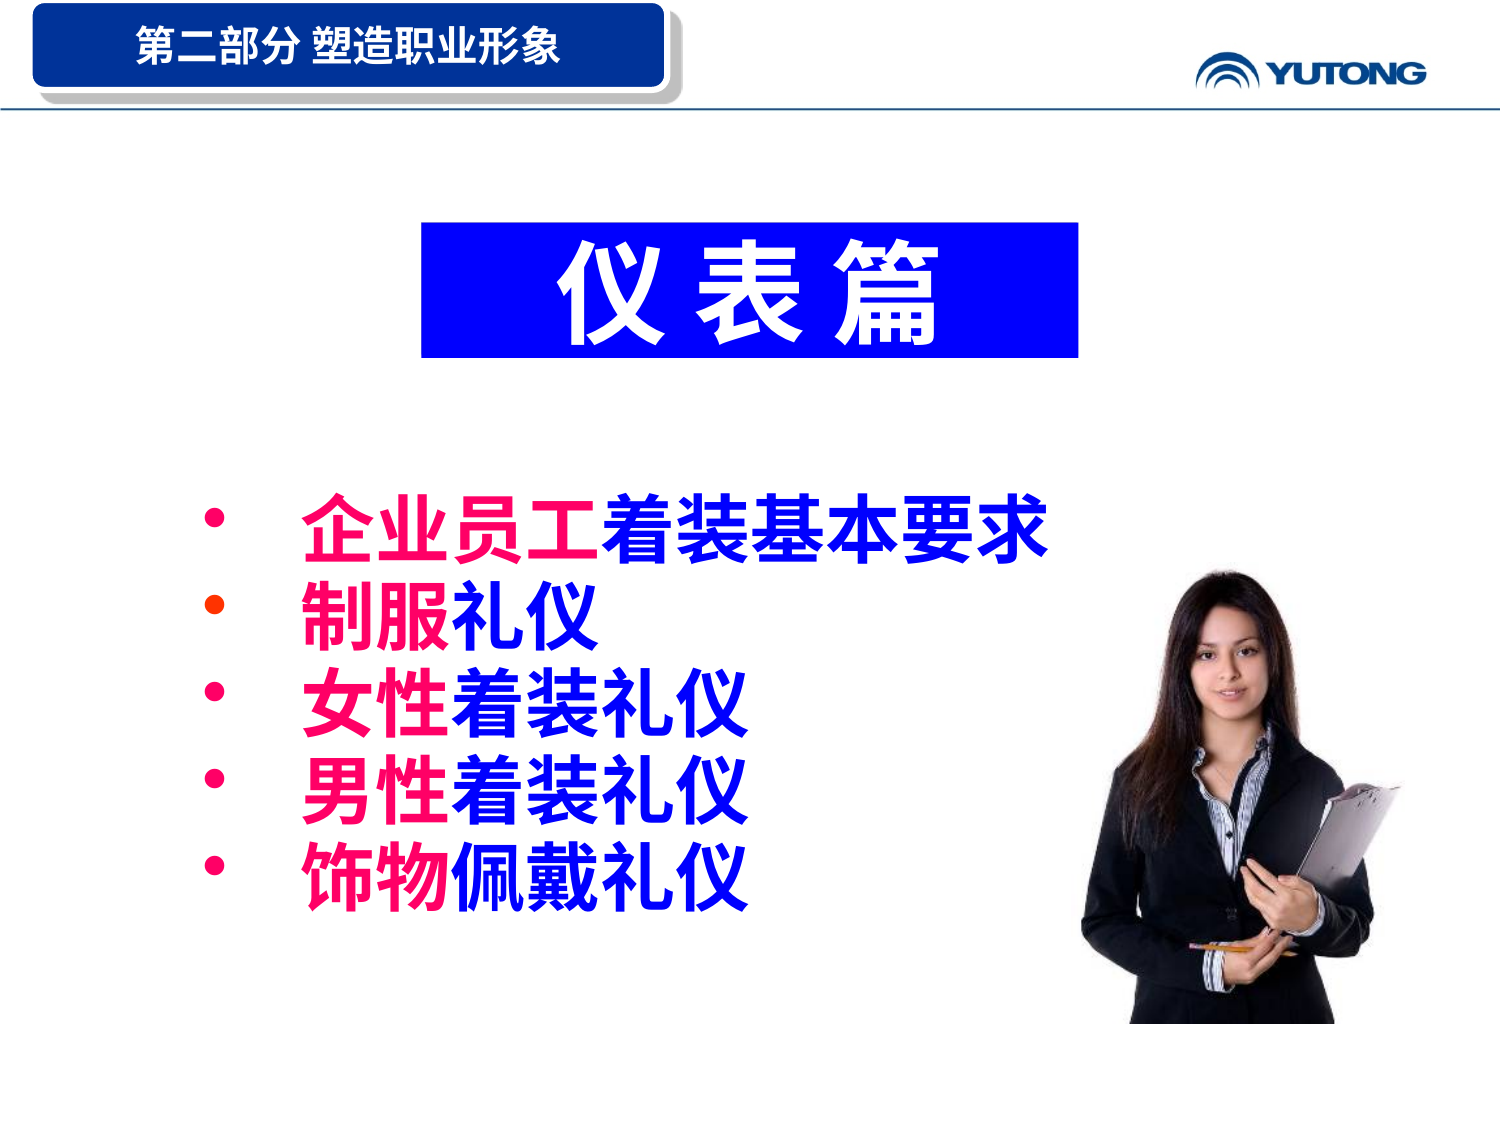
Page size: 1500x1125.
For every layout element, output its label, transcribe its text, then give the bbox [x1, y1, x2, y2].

text_box 第二部分 塑造职业形象 [29, 0, 668, 90]
picture [0, 0, 1500, 1125]
title 仪 表 篇 [421, 222, 1079, 358]
list 企业员工着装基本要求 制服礼仪 女性着装礼仪 男性着装礼仪 饰物佩戴礼仪 [187, 492, 1313, 942]
